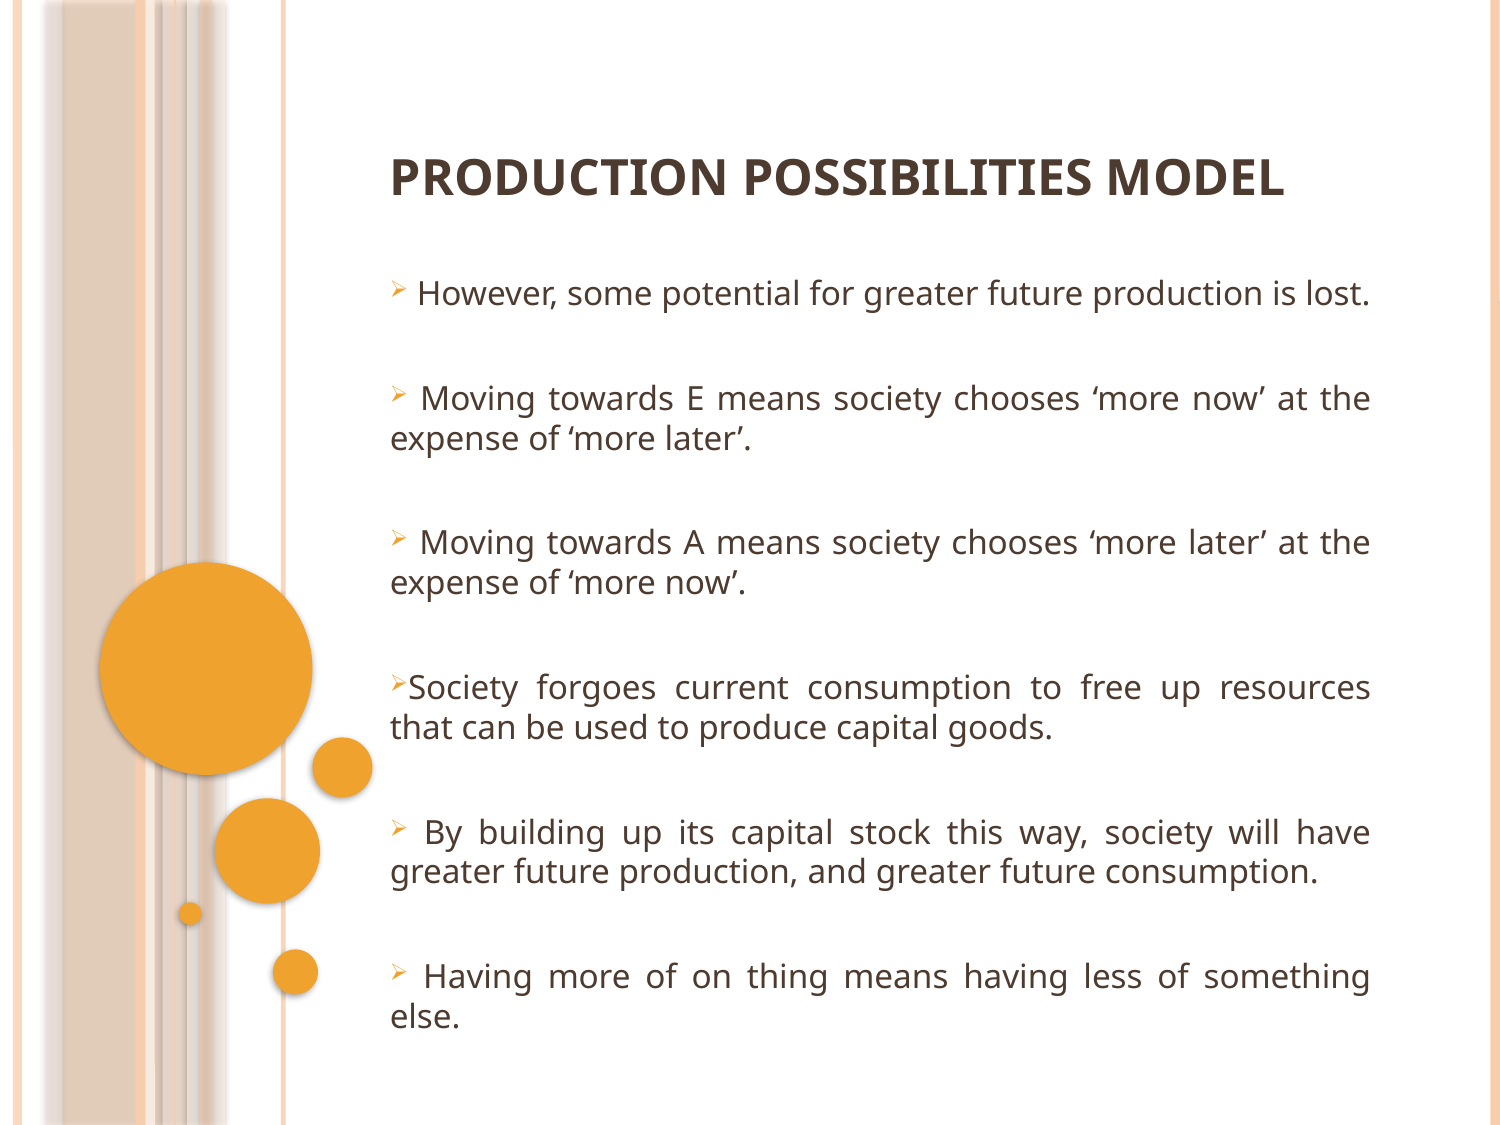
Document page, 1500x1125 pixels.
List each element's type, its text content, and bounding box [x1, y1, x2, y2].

title Production Possibilities Model [375, 37, 1450, 213]
subtitle However, some potential for greater future production is lost. Moving towards E means society chooses ‘more now’ at the expense of ‘more later’. Moving towards A means society chooses ‘more later’ at the expense of ‘more now’. Society forgoes current consumption to free up resources that can be used to produce capital goods. By building up its capital stock this way, society will have greater future production, and greater future consumption. Having more of on thing means having less of something else. [375, 212, 1388, 1046]
